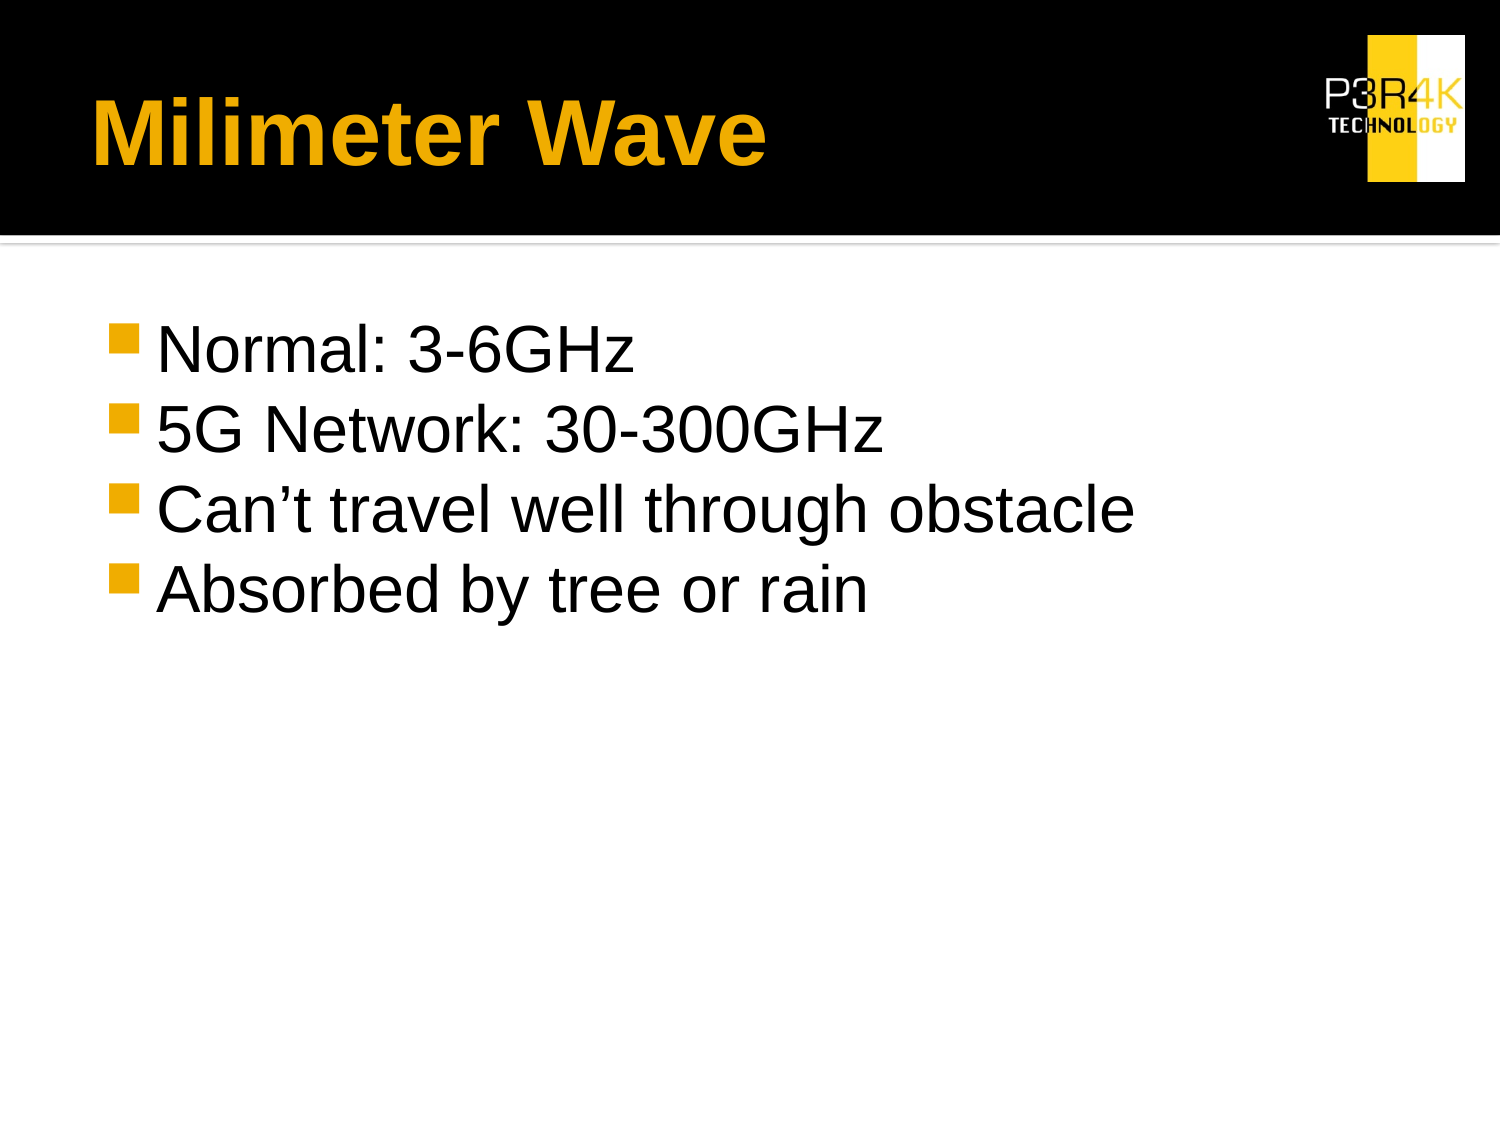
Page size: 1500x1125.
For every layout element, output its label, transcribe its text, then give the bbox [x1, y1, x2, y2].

title Milimeter Wave [75, 25, 1425, 231]
picture [1425, 35, 1465, 182]
list Normal: 3-6GHz 5G Network: 30-300GHz Can’t travel well through obstacle Absorbed by tree or rain [75, 291, 1425, 1050]
